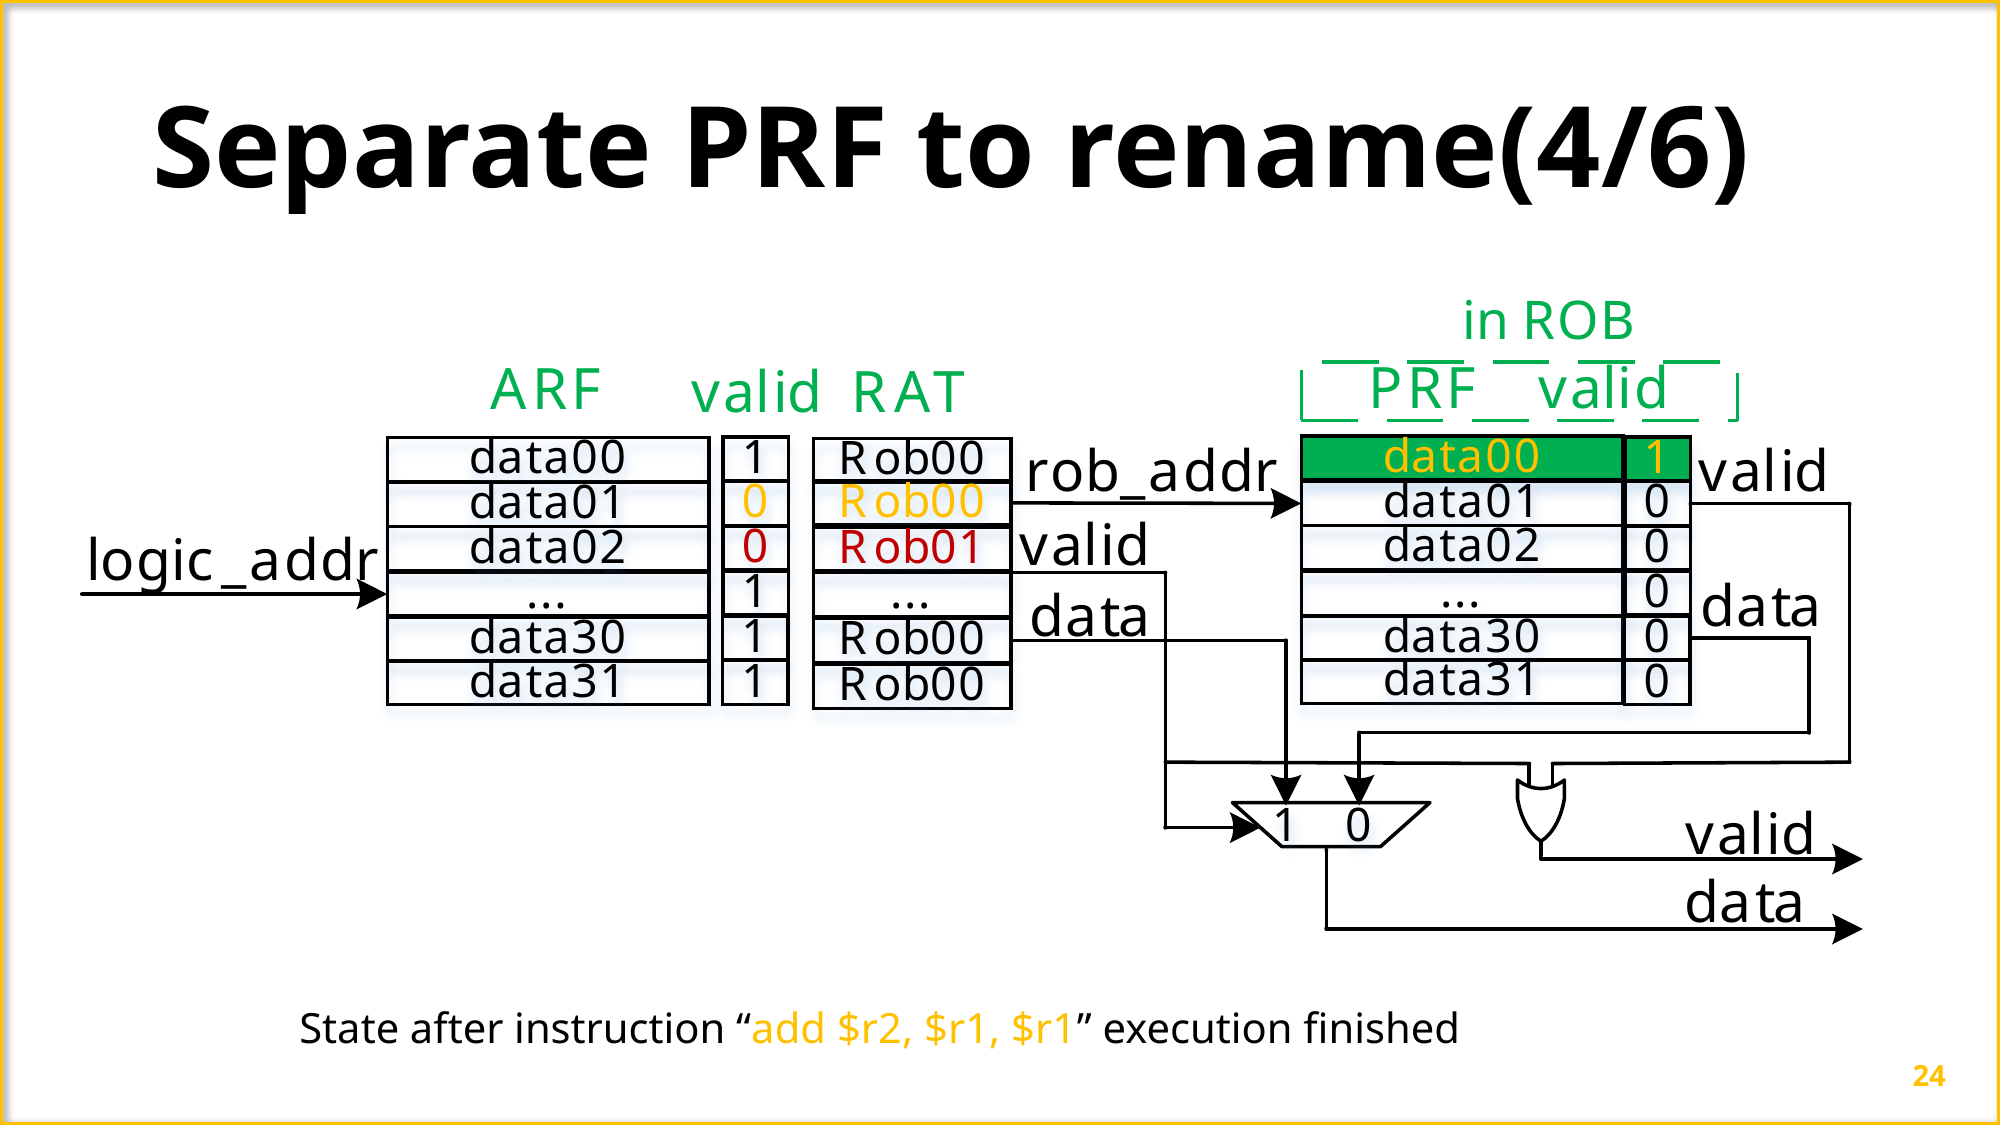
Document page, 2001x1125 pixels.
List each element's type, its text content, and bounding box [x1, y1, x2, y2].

picture [53, 272, 1864, 963]
text_box Separate PRF to rename(4/6) [137, 59, 1863, 220]
slide_number 24 [1862, 1047, 1961, 1107]
text_box [0, 0, 2000, 1125]
text_box State after instruction “add $r2, $r1, $r1” execution finished [284, 994, 1716, 1059]
